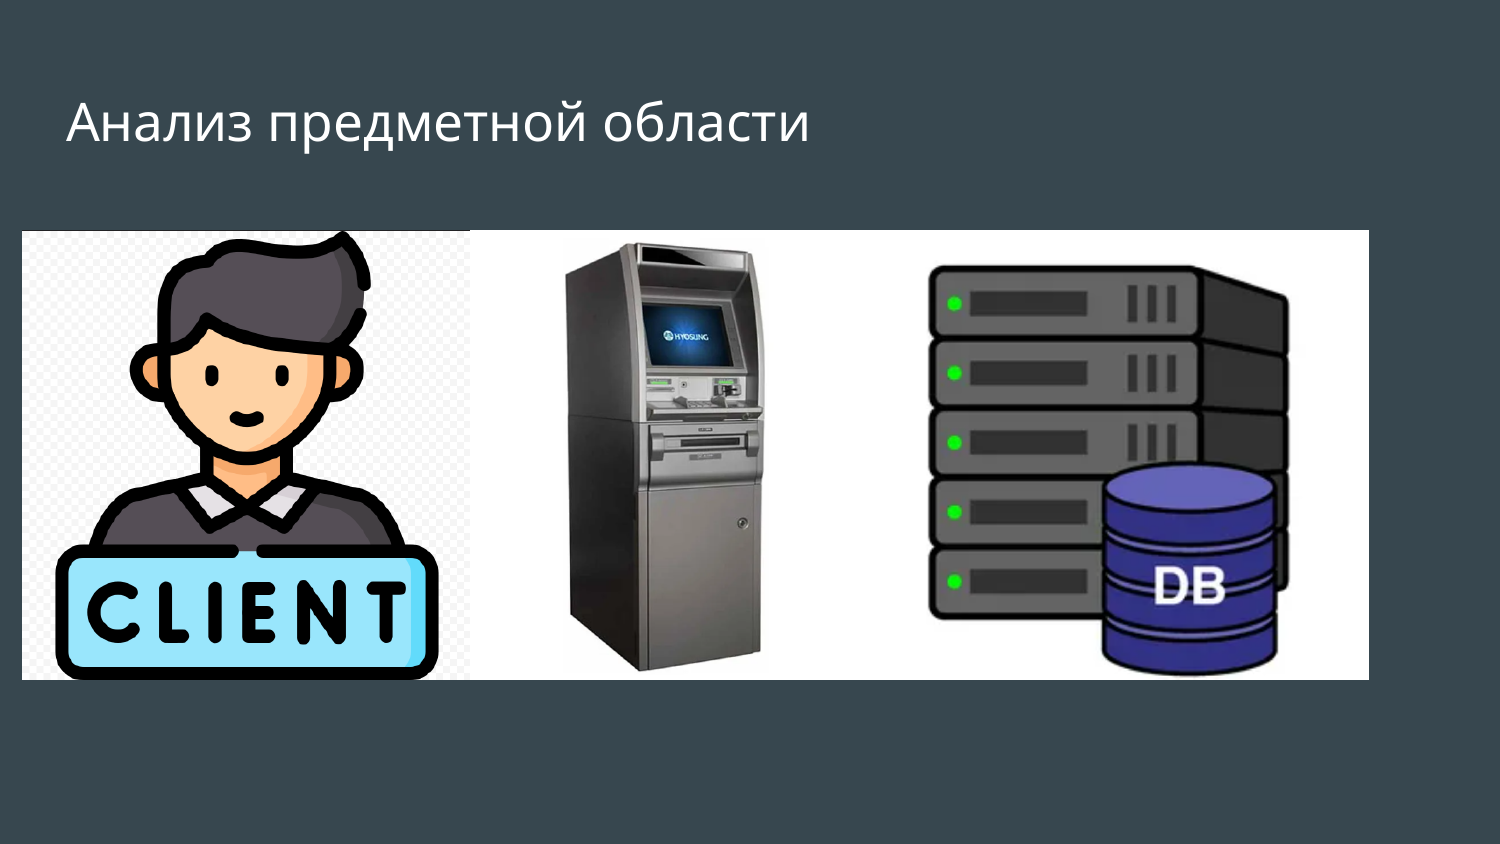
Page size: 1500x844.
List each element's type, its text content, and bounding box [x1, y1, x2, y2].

title Анализ предметной области [51, 72, 1449, 167]
picture [21, 230, 1369, 681]
